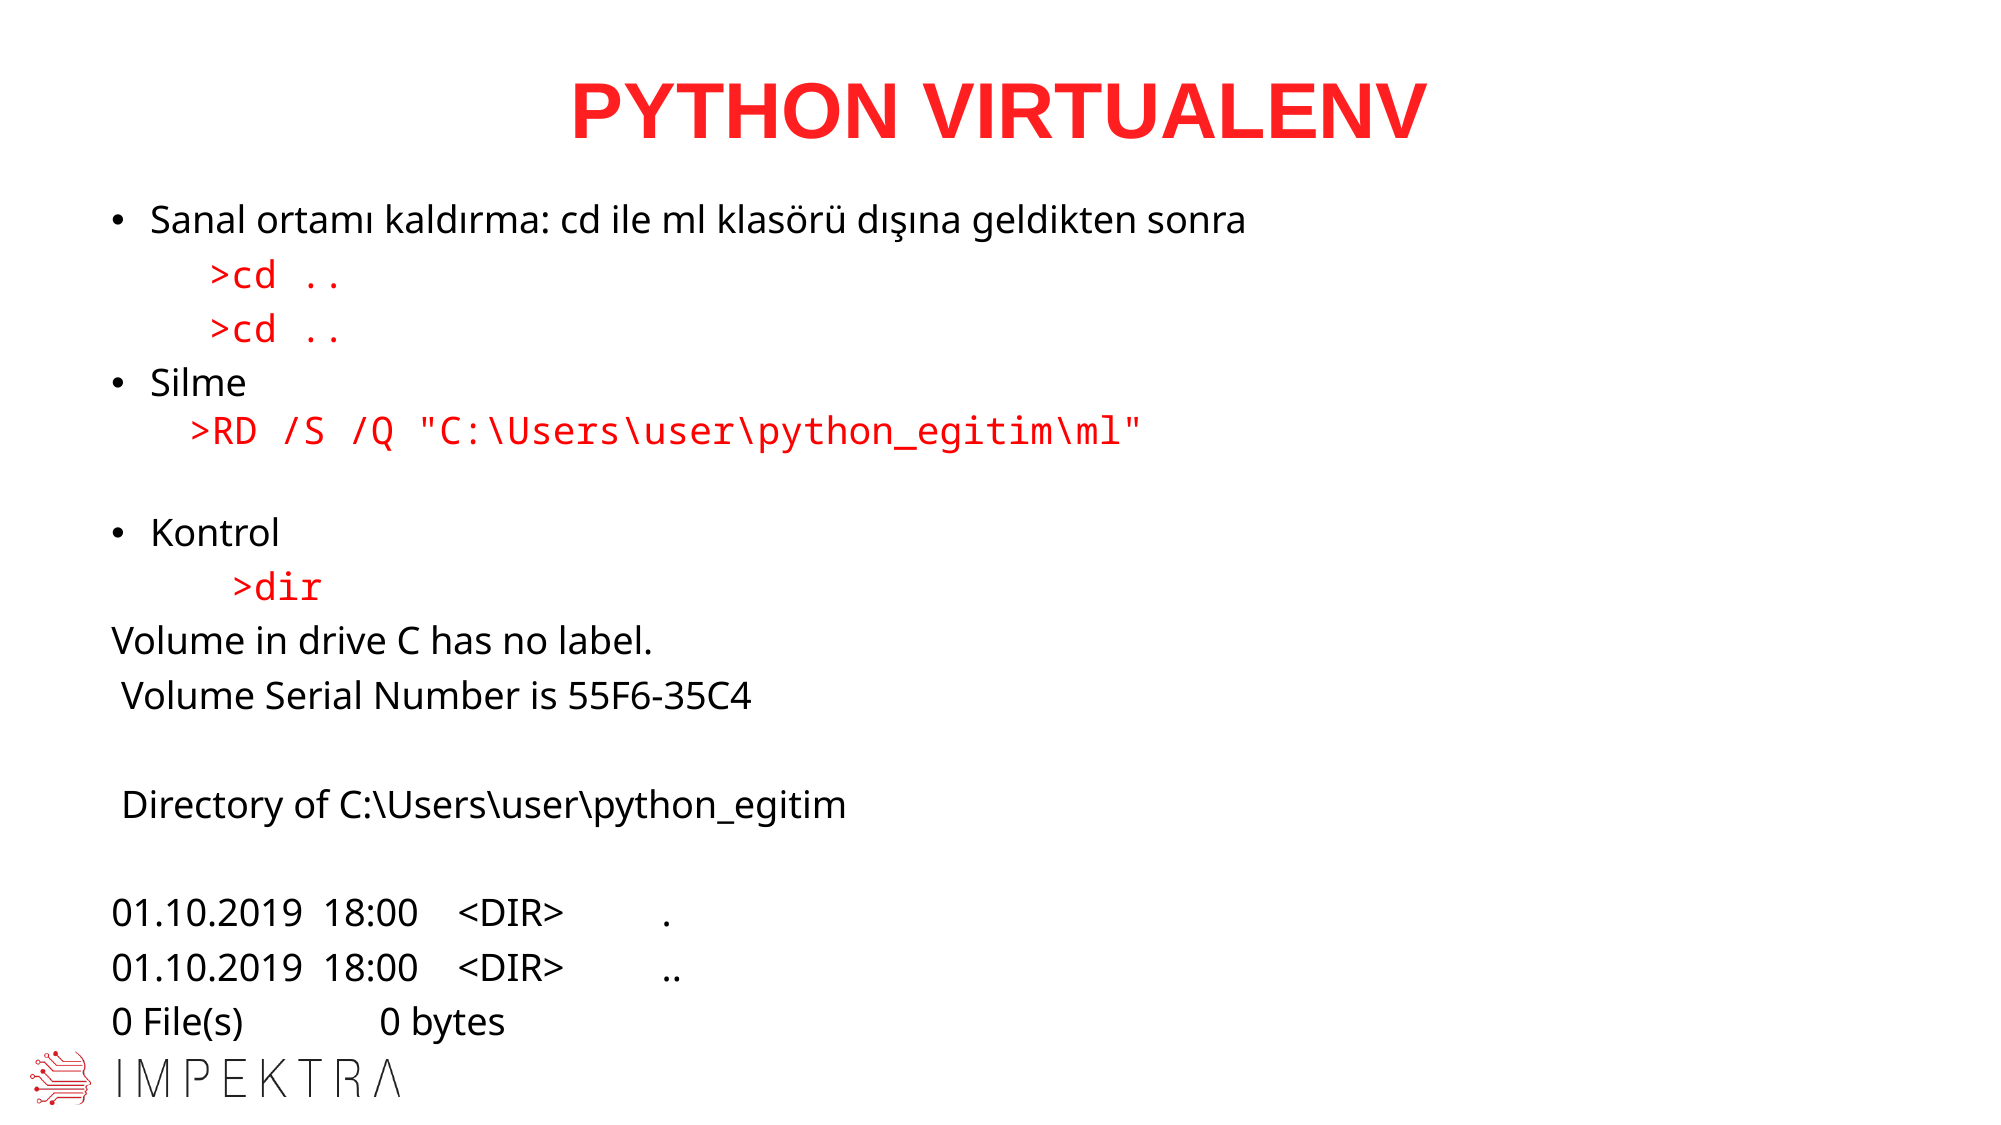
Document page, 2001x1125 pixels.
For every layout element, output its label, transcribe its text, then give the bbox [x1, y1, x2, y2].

title PYTHON VIRTUALENV [137, 53, 1863, 172]
text_box Sanal ortamı kaldırma: cd ile ml klasörü dışına geldikten sonra >cd .. >cd .. Silme >RD /S /Q "C:\Users\user\python_egitim\ml" Kontrol >dir Volume in drive C has no label. Volume Serial Number is 55F6-35C4 Directory of C:\Users\user\python_egitim 01.10.2019 18:00 <DIR> . 01.10.2019 18:00 <DIR> .. 0 File(s) 0 bytes [96, 193, 1904, 1052]
picture [30, 1051, 400, 1105]
